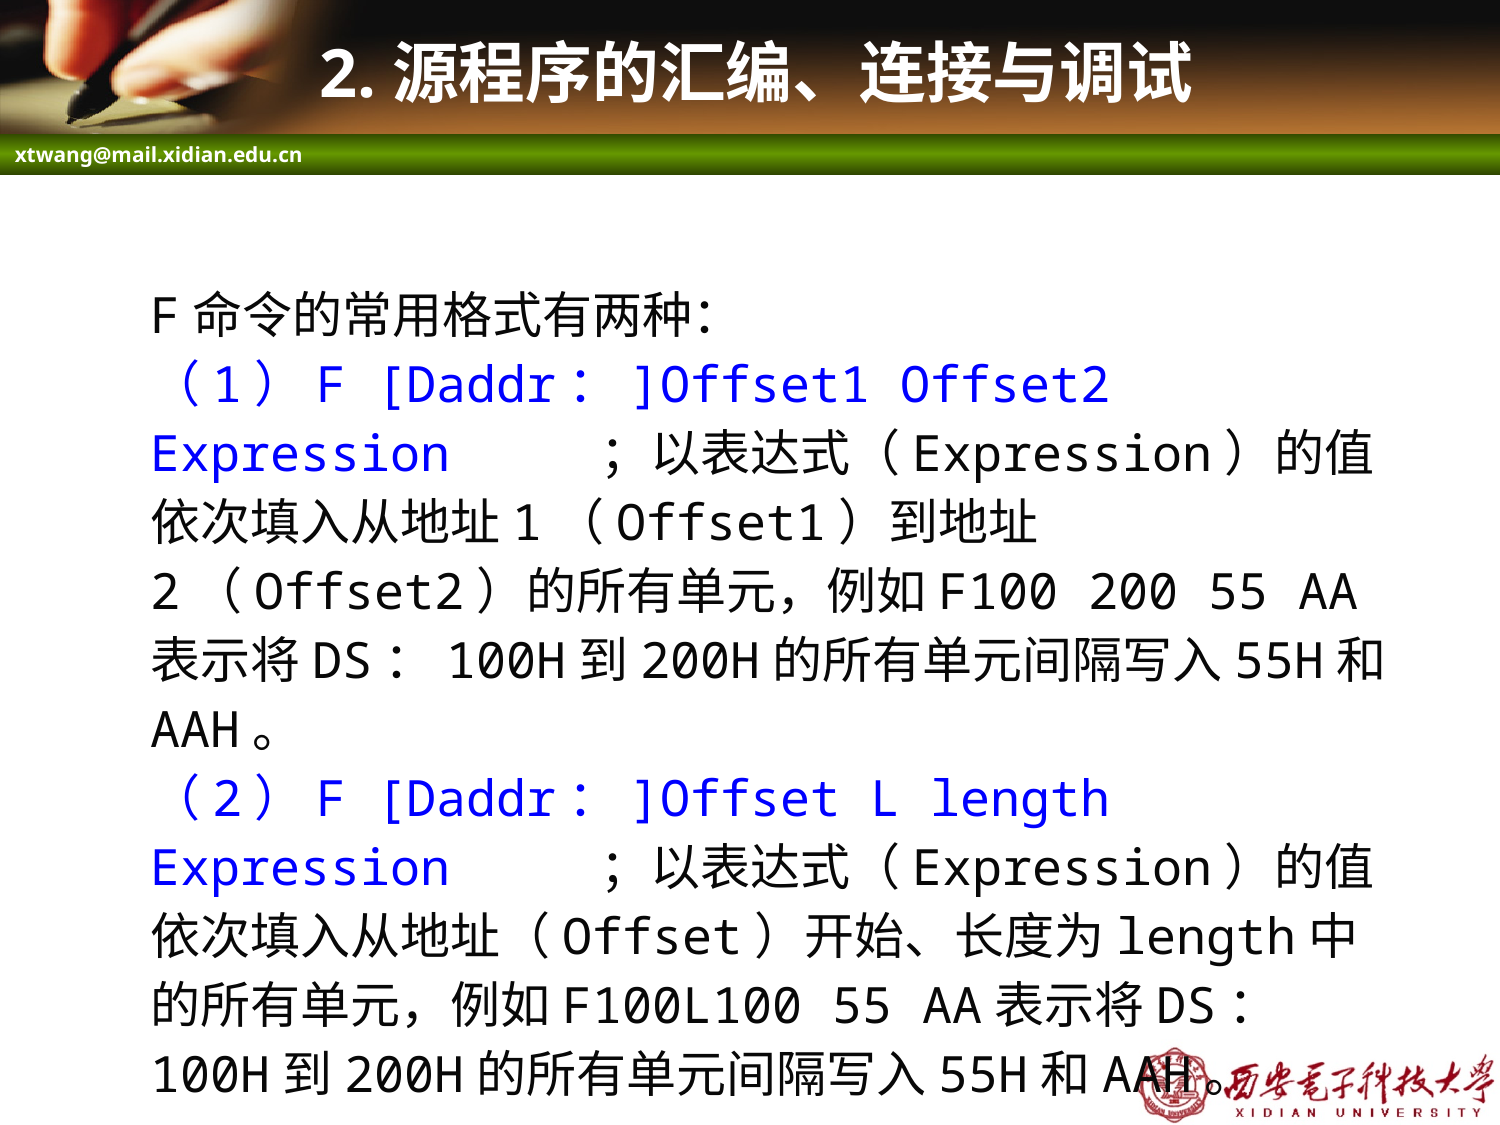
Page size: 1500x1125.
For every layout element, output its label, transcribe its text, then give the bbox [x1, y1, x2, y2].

title 2.源程序的汇编、连接与调试 [75, 24, 1438, 118]
picture [0, 0, 1500, 134]
text_box F命令的常用格式有两种： （1）F [Daddr：]Offset1 Offset2 Expression ；以表达式（Expression）的值依次填入从地址1（Offset1）到地址2（Offset2）的所有单元，例如F100 200 55 AA表示将DS：100H到200H的所有单元间隔写入55H和AAH。 （2）F [Daddr：]Offset L length Expression ；以表达式（Expression）的值依次填入从地址（Offset）开始、长度为length中的所有单元，例如F100L100 55 AA表示将DS：100H到200H的所有单元间隔写入55H和AAH。 [135, 267, 1412, 1110]
picture [1128, 1039, 1500, 1125]
